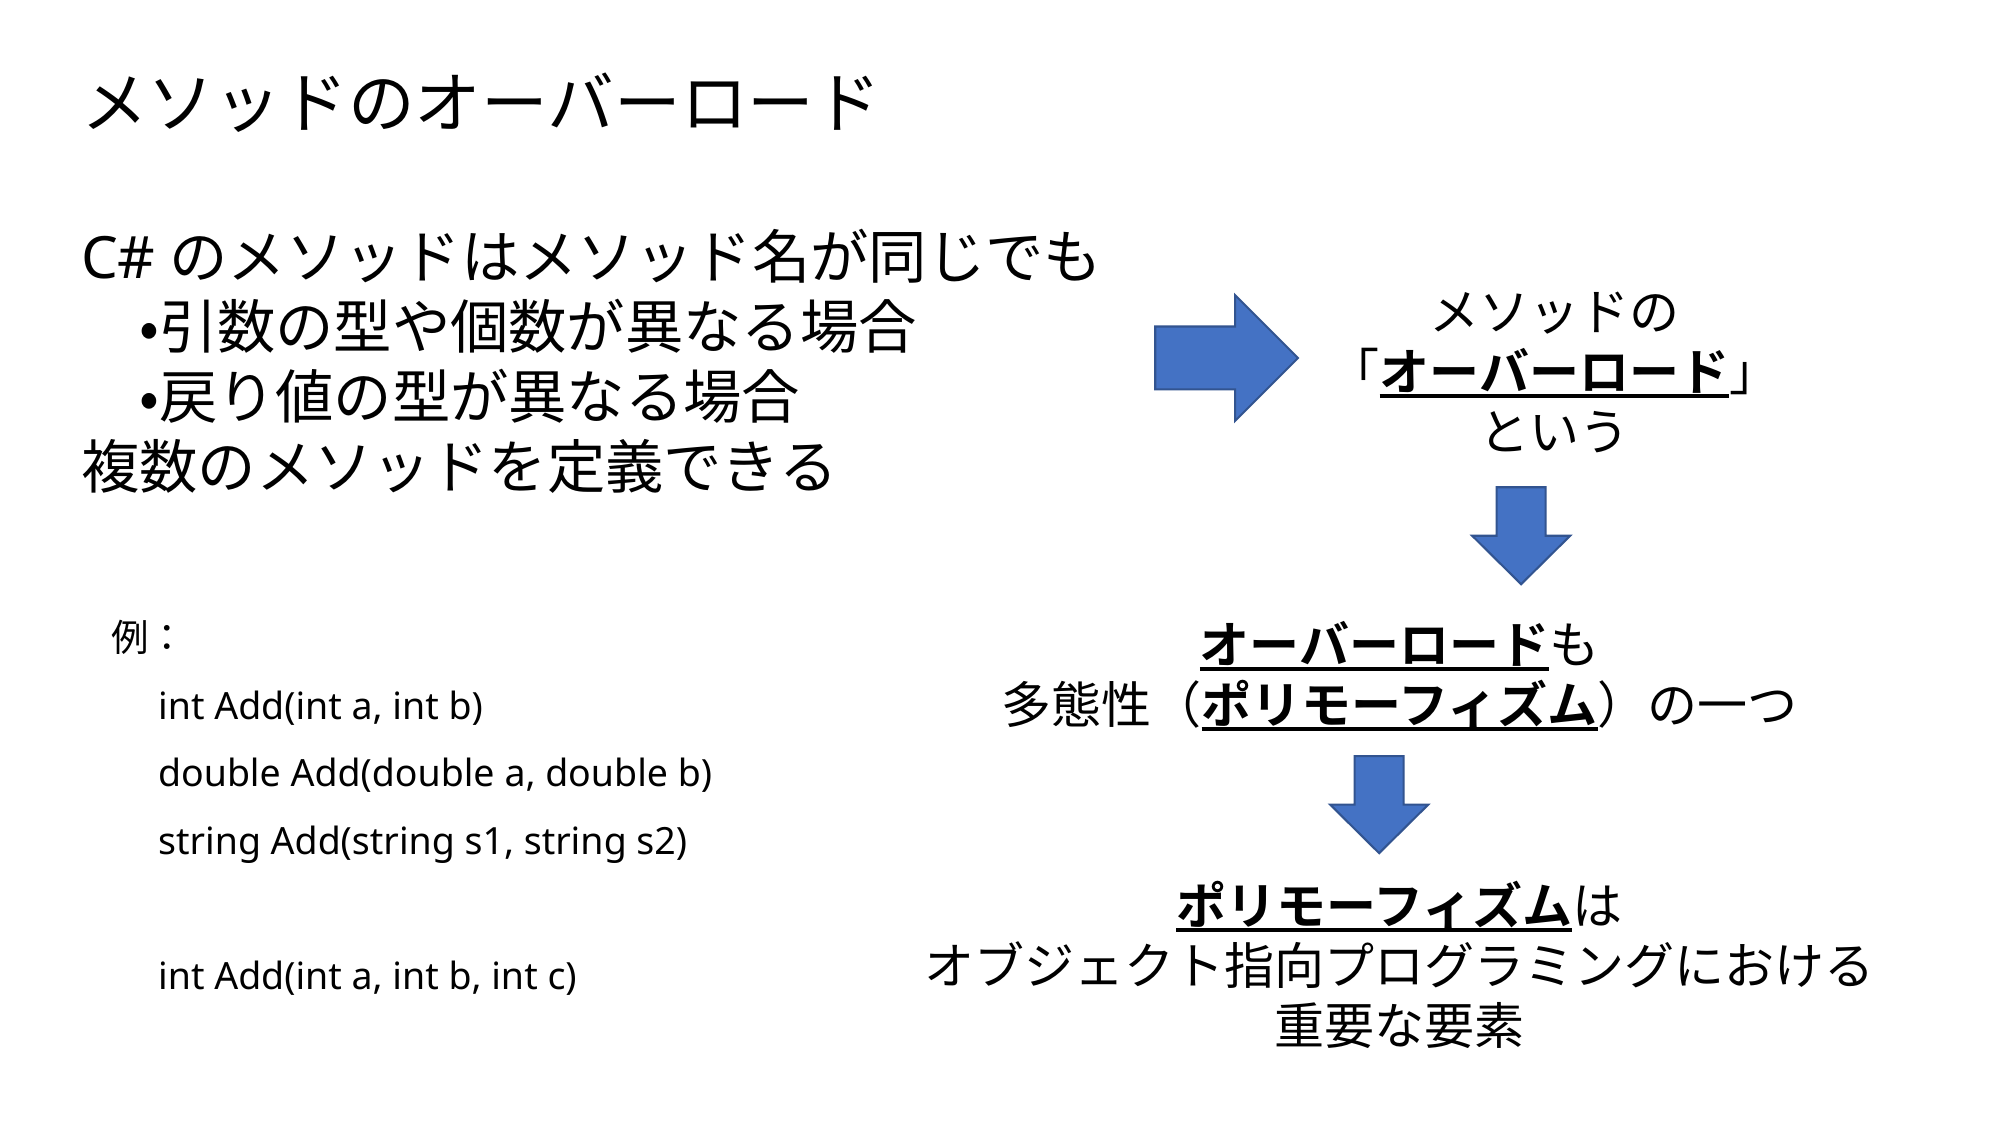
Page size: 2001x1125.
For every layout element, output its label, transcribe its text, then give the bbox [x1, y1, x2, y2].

text_box 例： int Add(int a, int b) double Add(double a, double b) string Add(string s1, string s2) int Add(int a, int b, int c) [96, 584, 730, 1004]
text_box [1327, 755, 1431, 855]
text_box メソッドのオーバーロード [66, 53, 1089, 148]
text_box メソッドの 「オーバーロード」 という [1264, 272, 1845, 468]
text_box ポリモーフィズムは オブジェクト指向プログラミングにおける 重要な要素 [851, 867, 1948, 1062]
text_box [1154, 292, 1264, 424]
text_box オーバーロードも 多態性（ポリモーフィズム）の一つ [971, 606, 1828, 741]
text_box [1469, 486, 1573, 586]
text_box C#のメソッドはメソッド名が同じでも ・引数の型や個数が異なる場合 ・戻り値の型が異なる場合 複数のメソッドを定義できる [66, 212, 1586, 508]
